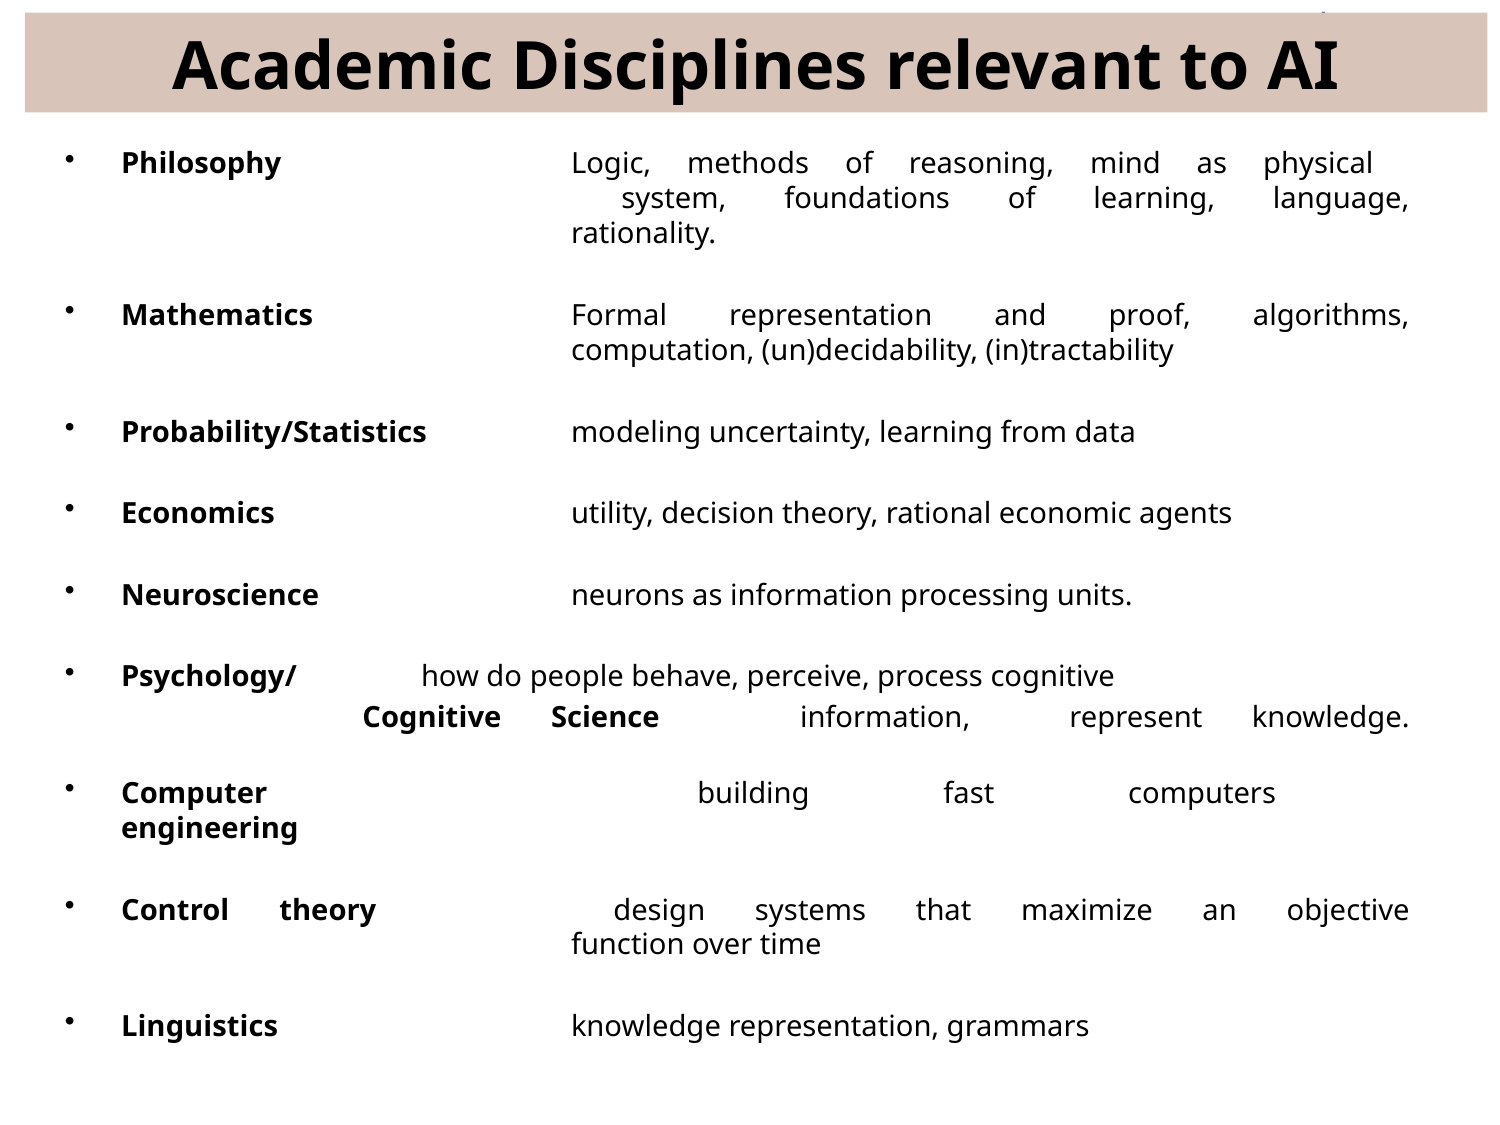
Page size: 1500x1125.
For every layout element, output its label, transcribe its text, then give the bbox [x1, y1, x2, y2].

list Philosophy Logic, methods of reasoning, mind as physical system, foundations of learning, language, rationality. Mathematics Formal representation and proof, algorithms, computation, (un)decidability, (in)tractability Probability/Statistics modeling uncertainty, learning from data Economics utility, decision theory, rational economic agents Neuroscience neurons as information processing units. Psychology/ how do people behave, perceive, process cognitive Cognitive Science information, represent knowledge. Computer building fast computers engineering Control theory design systems that maximize an objective function over time Linguistics knowledge representation, grammars [49, 136, 1426, 888]
title Academic Disciplines relevant to AI [24, 11, 1488, 113]
